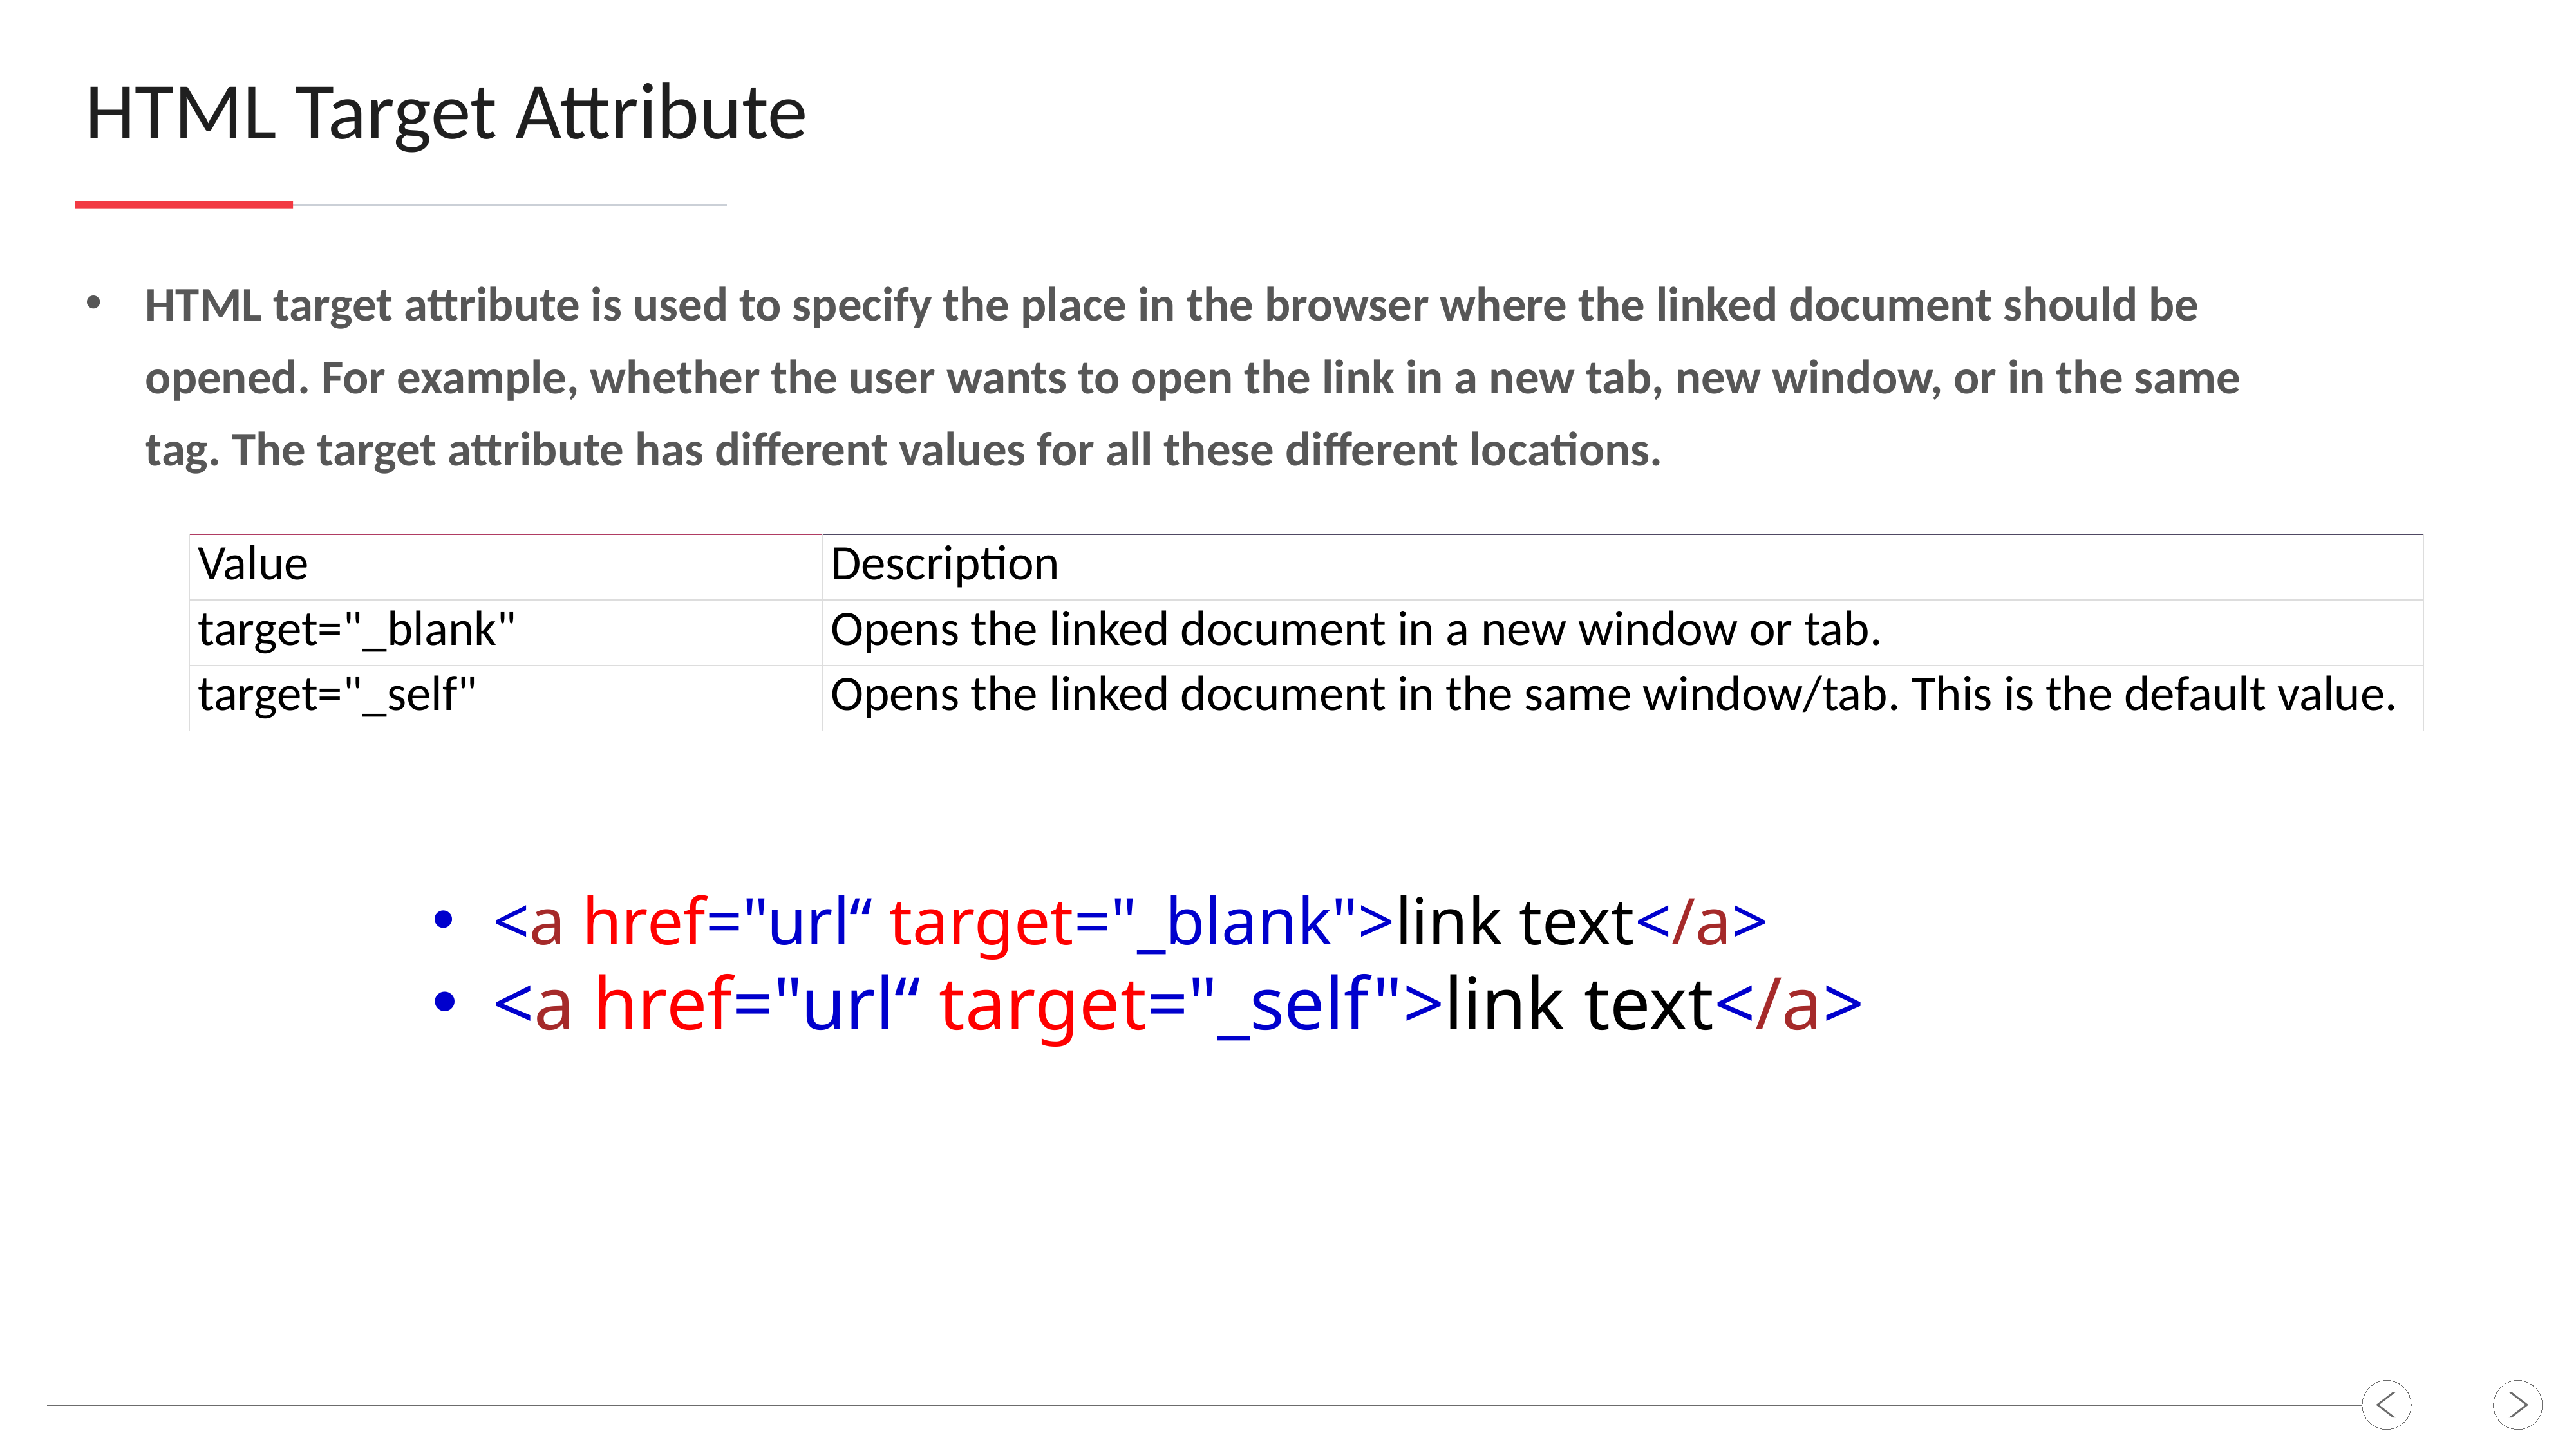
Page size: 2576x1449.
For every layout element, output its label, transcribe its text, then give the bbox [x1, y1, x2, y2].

table_header Description [823, 535, 2423, 599]
table_cell target="_self" [190, 666, 822, 731]
table_cell Opens the linked document in a new window or tab. [823, 601, 2423, 665]
table_header Value [190, 535, 822, 599]
table_cell Opens the linked document in the same window/tab. This is the default value. [823, 666, 2423, 731]
text_box <a href="url“ target="_blank">link text</a> <a href="url“ target="_self">link text</a> [422, 875, 1896, 1049]
list HTML Target Attribute [75, 56, 2496, 157]
table_cell target="_blank" [190, 601, 822, 665]
list HTML target attribute is used to specify the place in the browser where the linked document should be opened. For example, whether the user wants to open the link in a new tab, new window, or in the same tag. The target attribute has different values for all these different locations. [75, 253, 2329, 1304]
